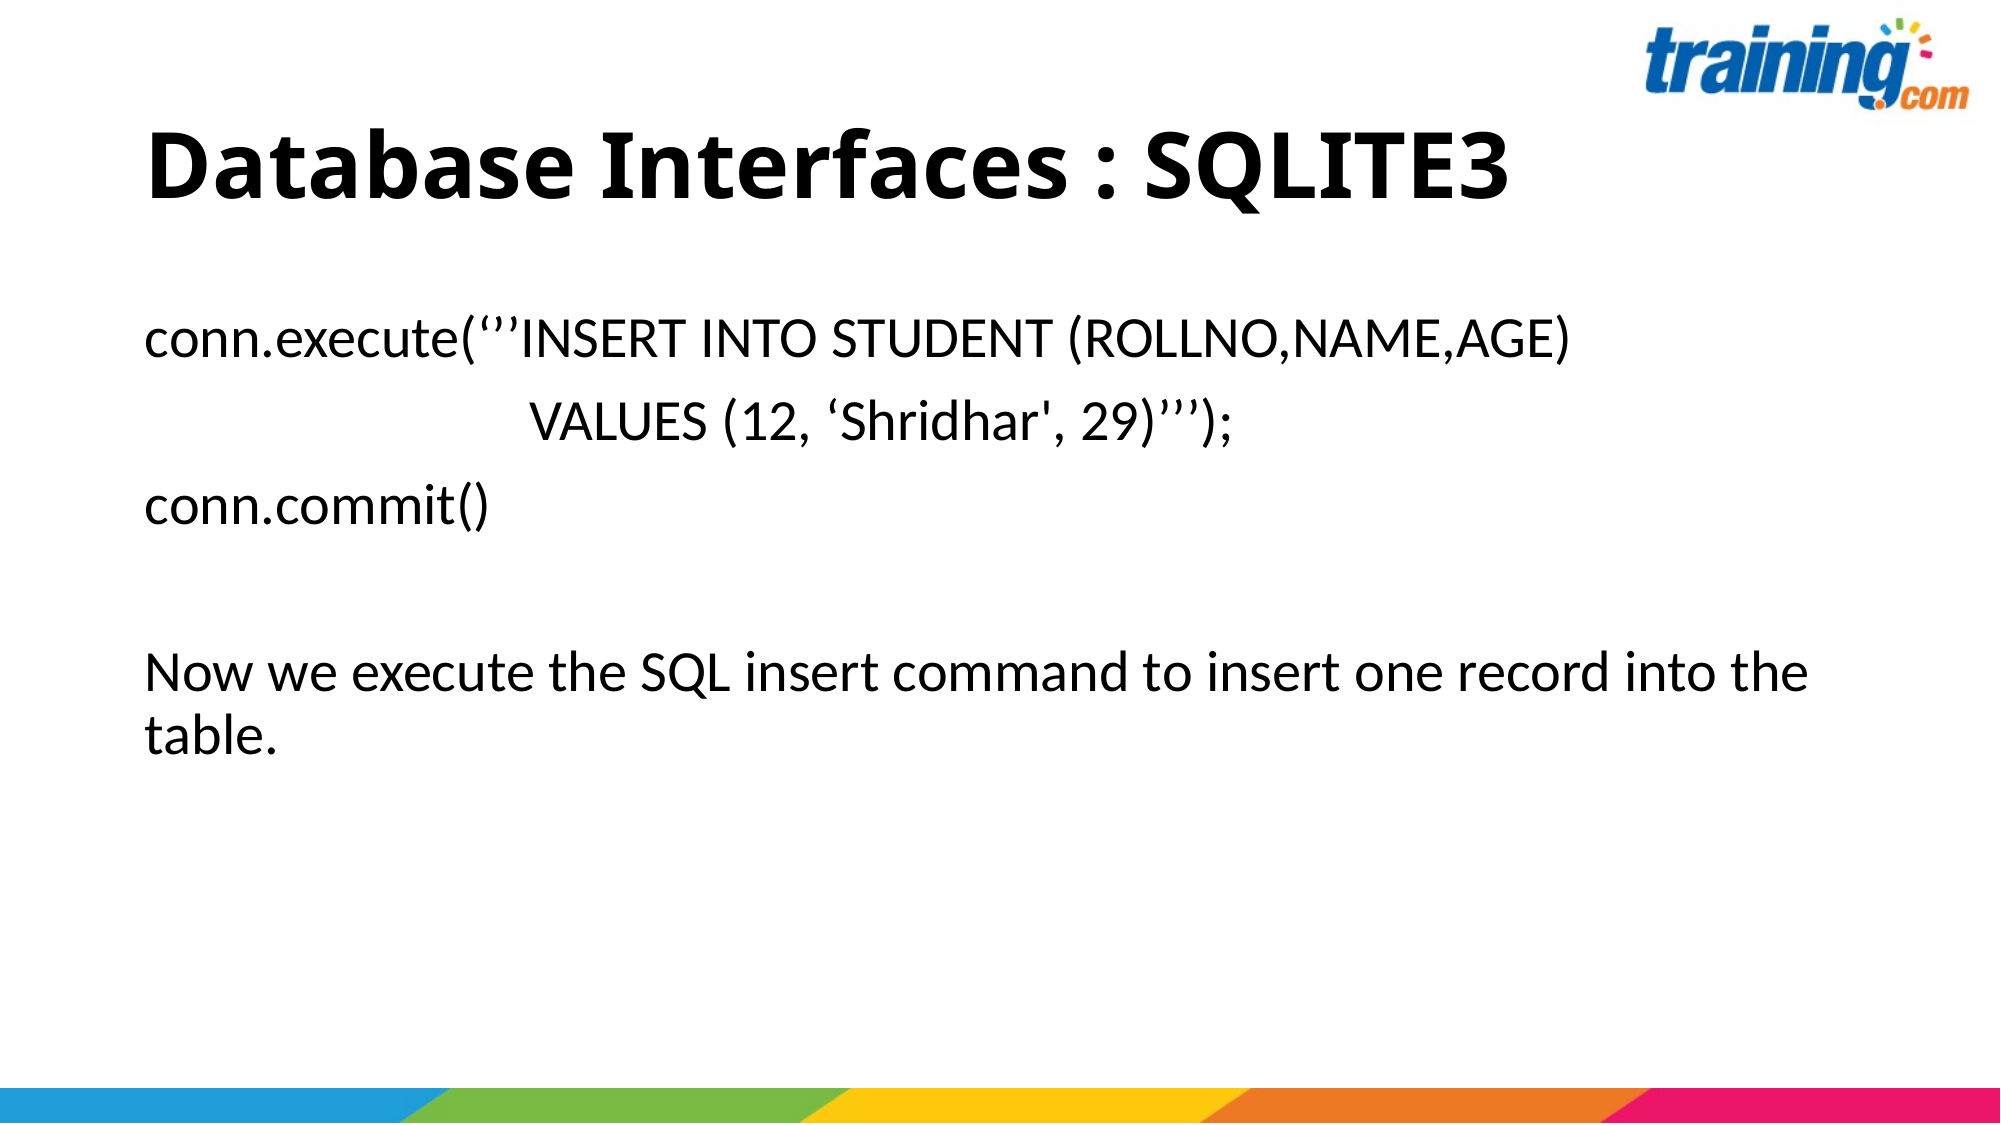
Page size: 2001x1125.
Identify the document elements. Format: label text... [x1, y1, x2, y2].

title Database Interfaces : SQLITE3 [136, 59, 1863, 278]
picture [0, 1088, 2000, 1123]
picture [1629, 0, 1990, 134]
list conn.execute(‘’’INSERT INTO STUDENT (ROLLNO,NAME,AGE) VALUES (12, ‘Shridhar', 29)’’’); conn.commit() Now we execute the SQL insert command to insert one record into the table. [136, 298, 1863, 1014]
